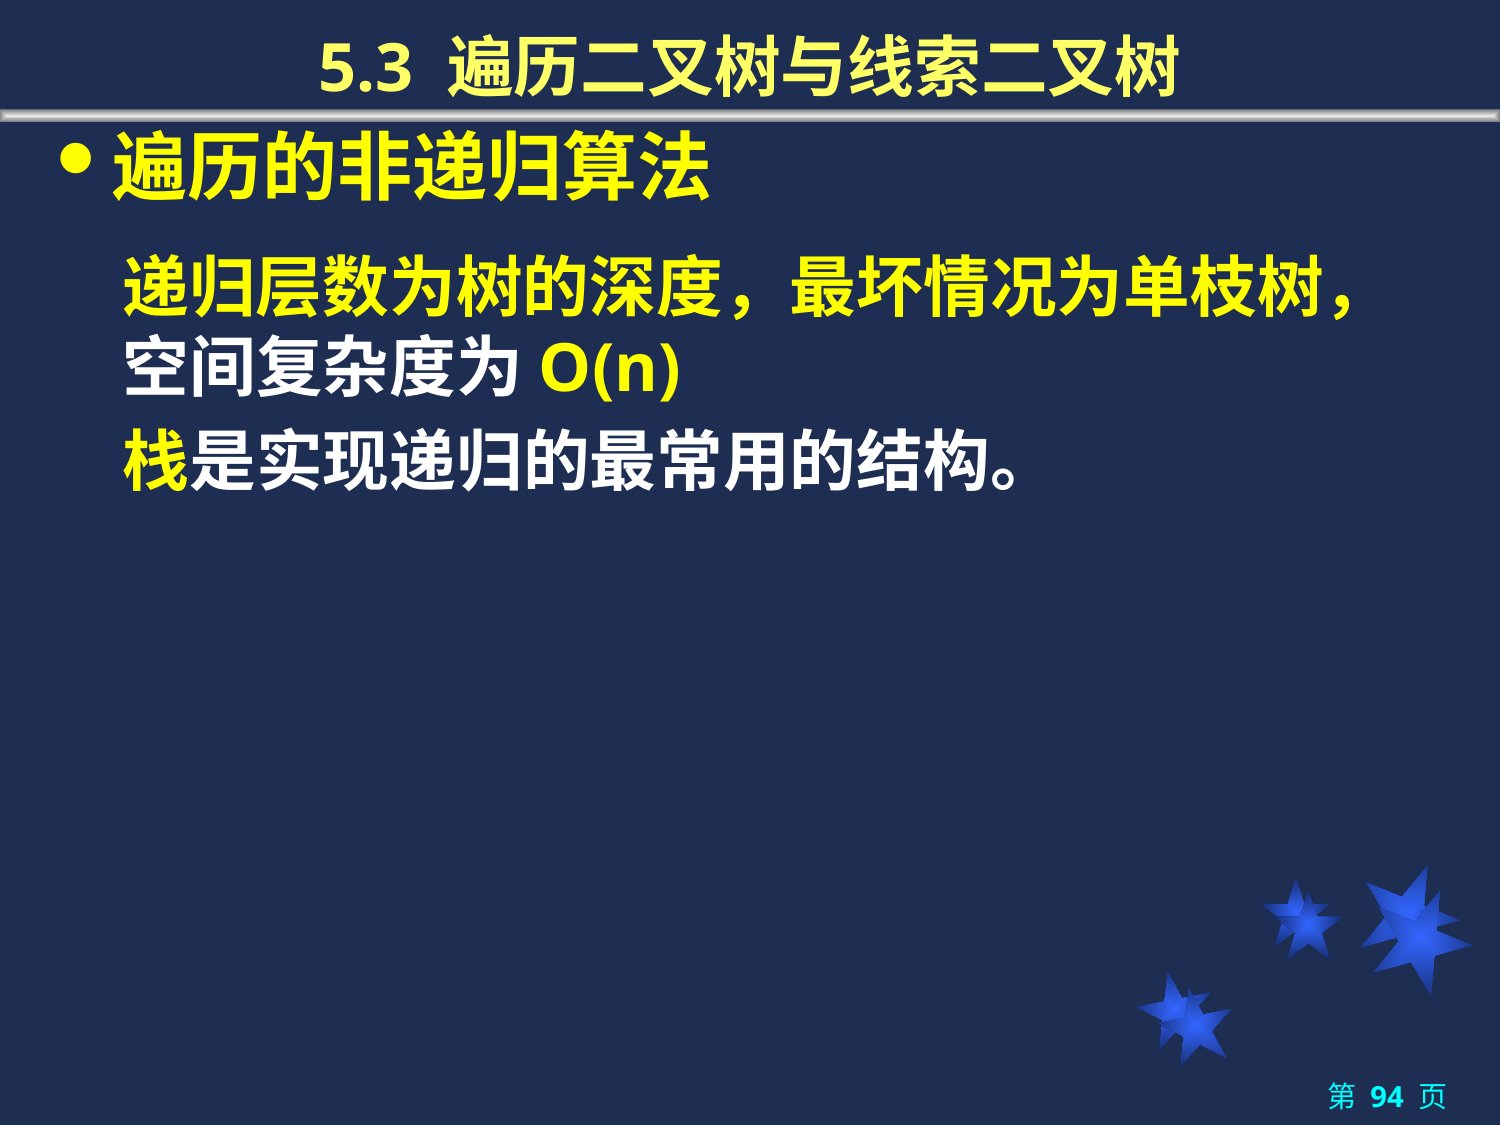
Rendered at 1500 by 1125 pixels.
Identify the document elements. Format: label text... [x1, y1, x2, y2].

list 遍历的非递归算法 [40, 111, 1430, 238]
title 5.3 遍历二叉树与线索二叉树 [0, 0, 1500, 113]
slide_number 第 94 页 [1067, 1070, 1463, 1125]
text_box 递归层数为树的深度，最坏情况为单枝树，空间复杂度为O(n) 栈是实现递归的最常用的结构。 [107, 237, 1444, 599]
